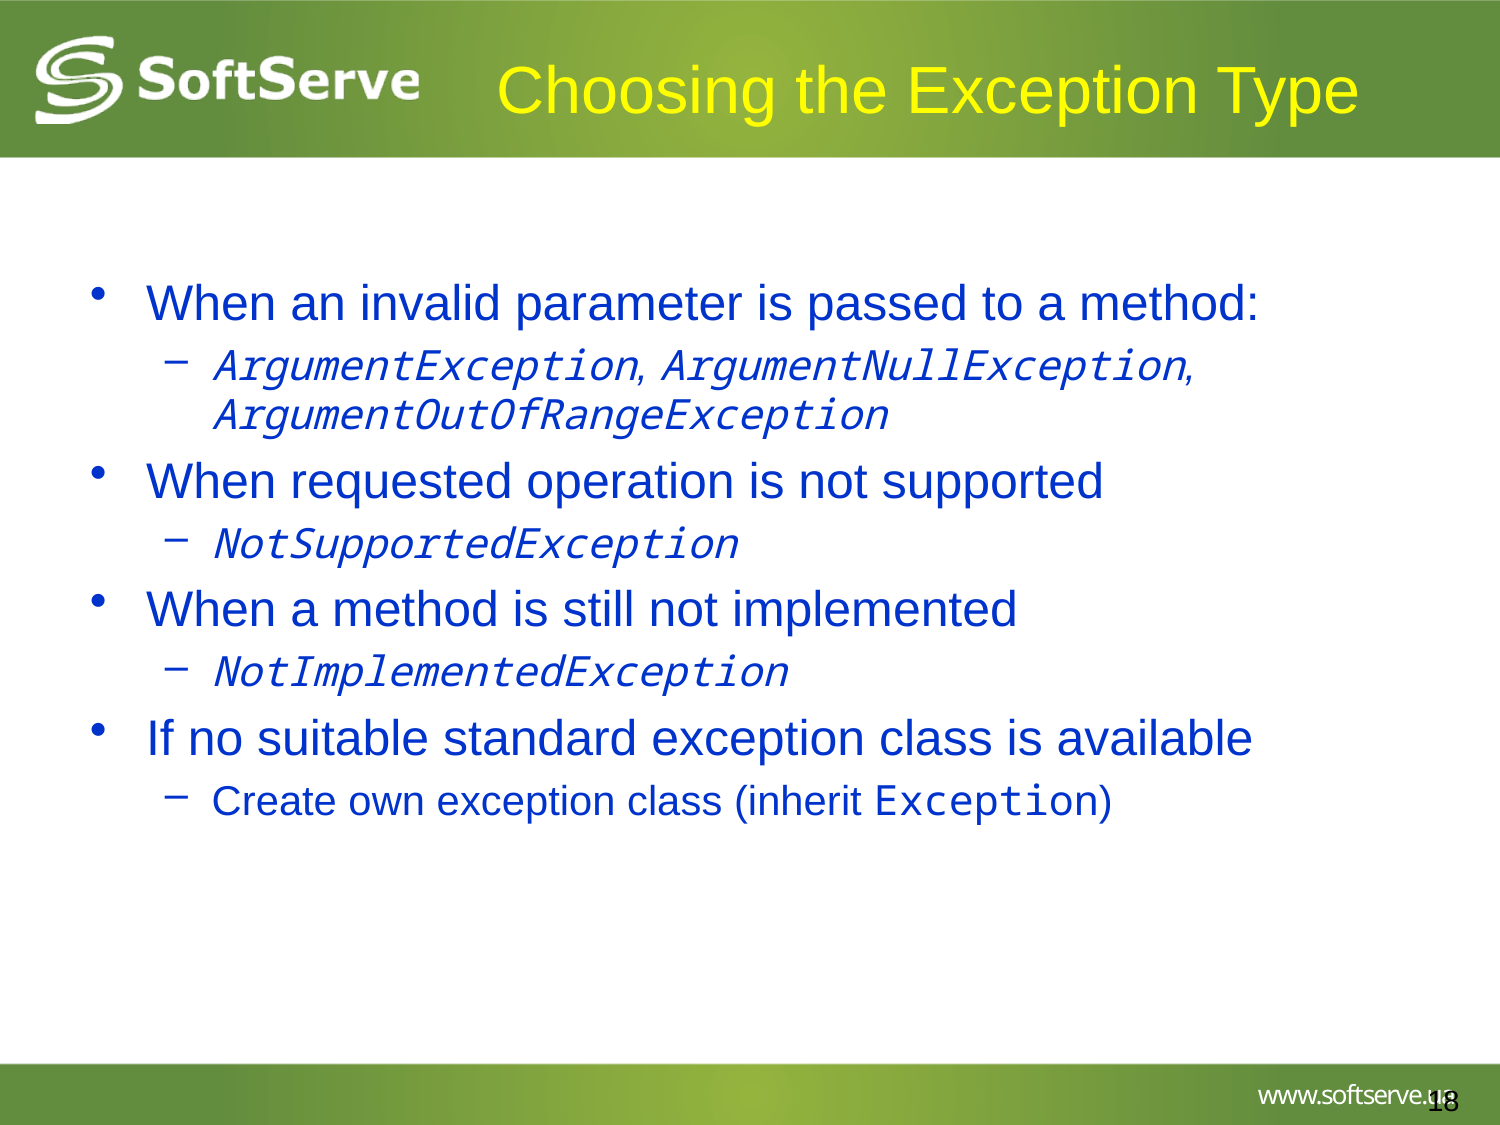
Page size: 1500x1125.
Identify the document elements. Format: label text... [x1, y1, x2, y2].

picture [248, 78, 253, 93]
picture [0, 0, 1500, 1125]
title Choosing the Exception Type [253, 39, 1500, 228]
list When an invalid parameter is passed to a method: ArgumentException, ArgumentNullException, ArgumentOutOfRangeException When requested operation is not supported NotSupportedException When a method is still not implemented NotImplementedException If no suitable standard exception class is available Create own exception class (inherit Exception) [75, 262, 1425, 1005]
slide_number 18 [1412, 1074, 1488, 1113]
